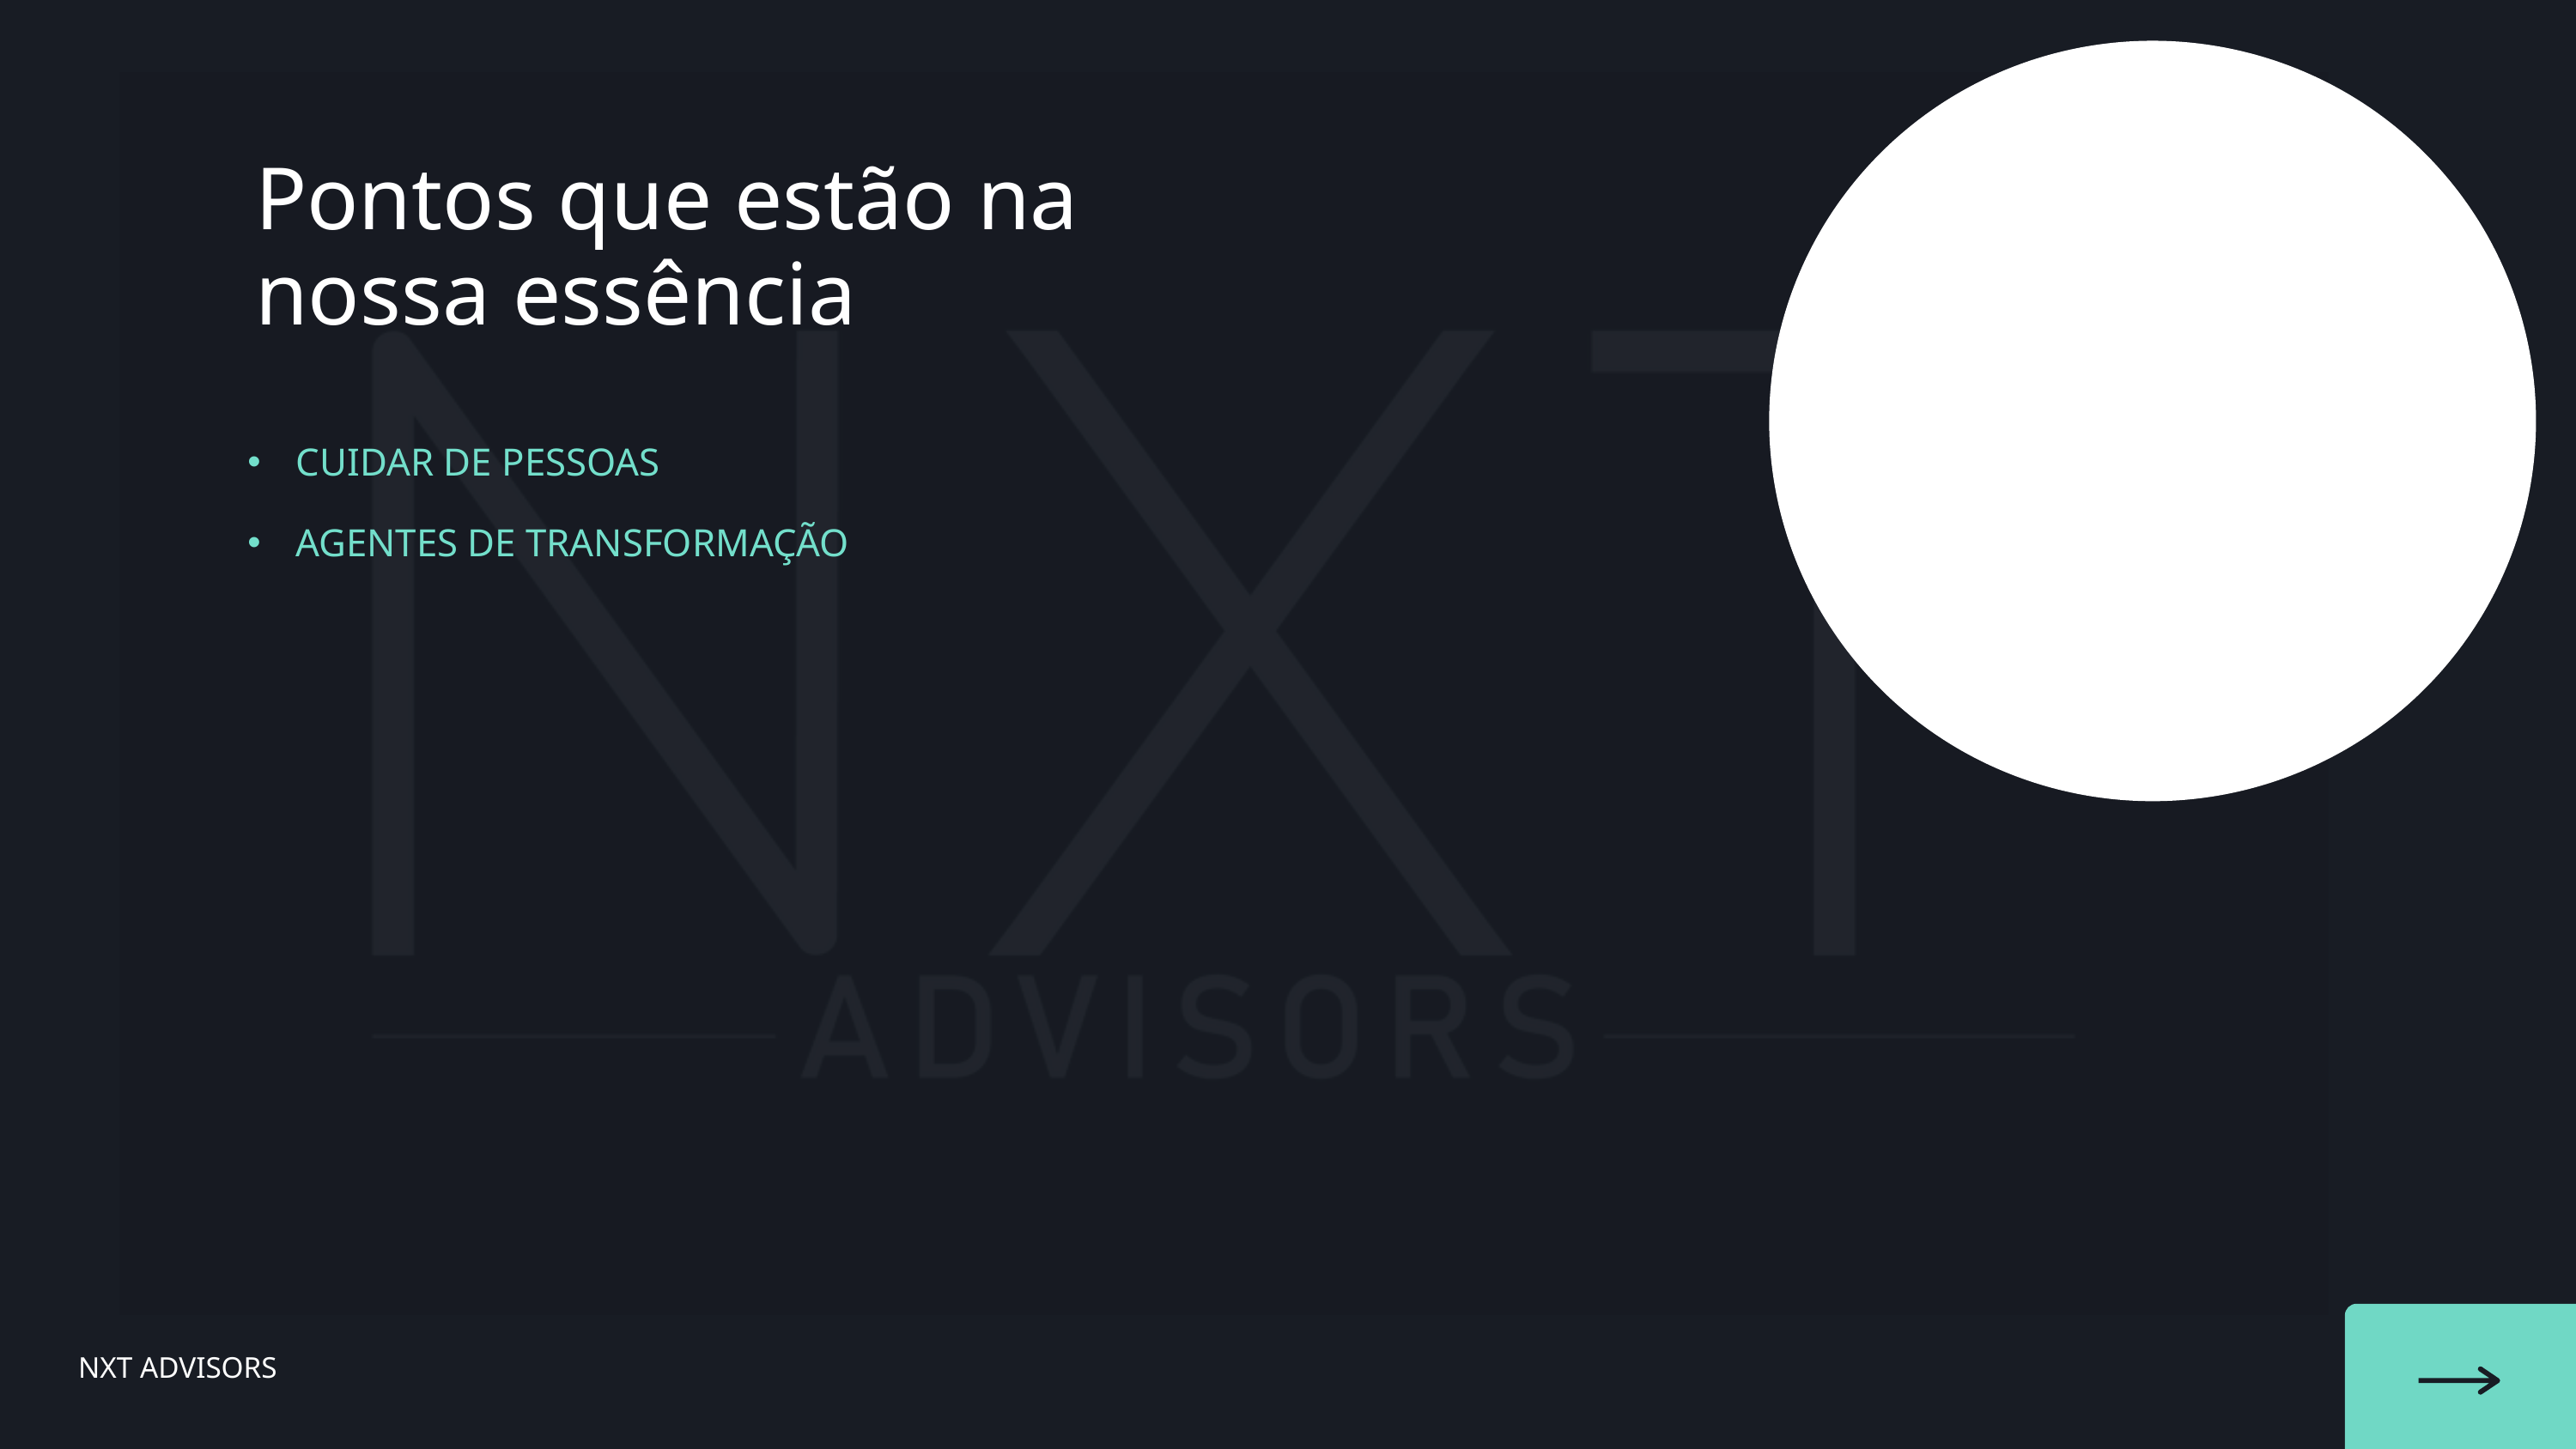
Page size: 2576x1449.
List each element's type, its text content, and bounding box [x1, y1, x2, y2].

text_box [247, 151, 1236, 568]
text_box [2003, 40, 2301, 70]
text_box [2332, 85, 2537, 757]
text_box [2418, 1366, 2500, 1395]
text_box NXT ADVISORS [78, 1343, 864, 1385]
picture [119, 72, 2329, 1315]
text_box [2344, 1303, 2576, 1449]
